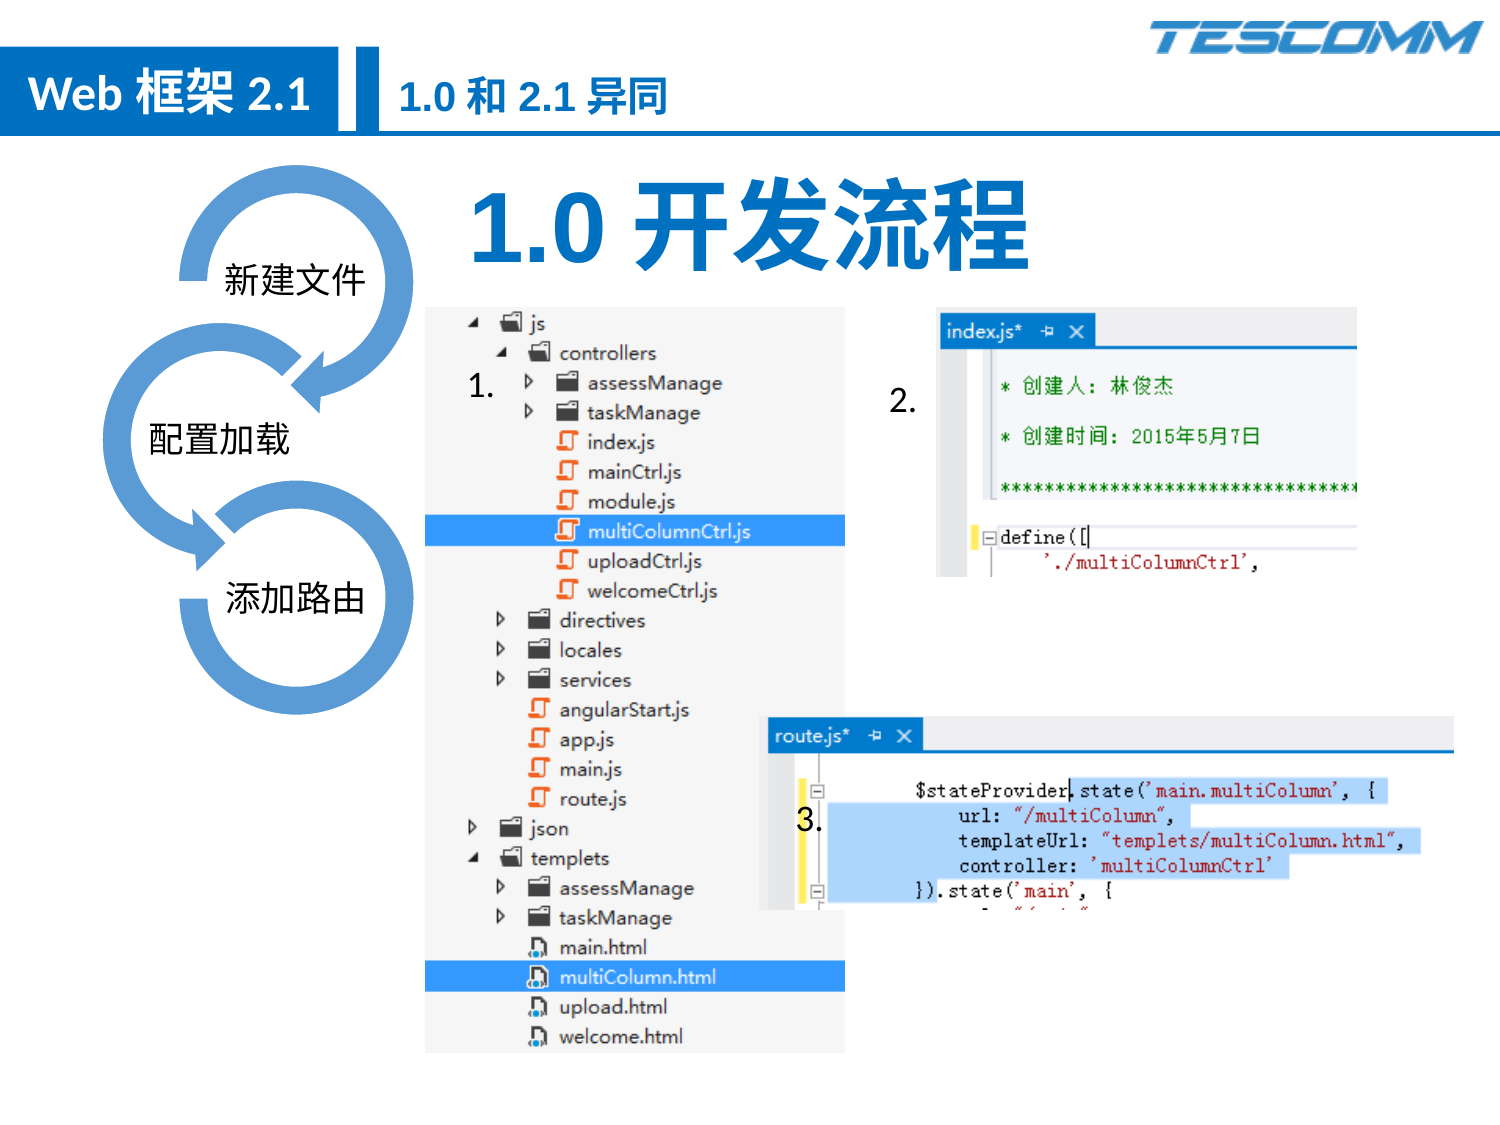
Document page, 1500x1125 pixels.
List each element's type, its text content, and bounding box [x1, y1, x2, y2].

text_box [0, 46, 1500, 134]
text_box 2. [874, 367, 933, 428]
picture [936, 307, 1357, 577]
picture [1150, 21, 1484, 46]
picture [425, 307, 1454, 1053]
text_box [0, 134, 517, 799]
text_box 1.0开发流程 [517, 154, 1440, 290]
